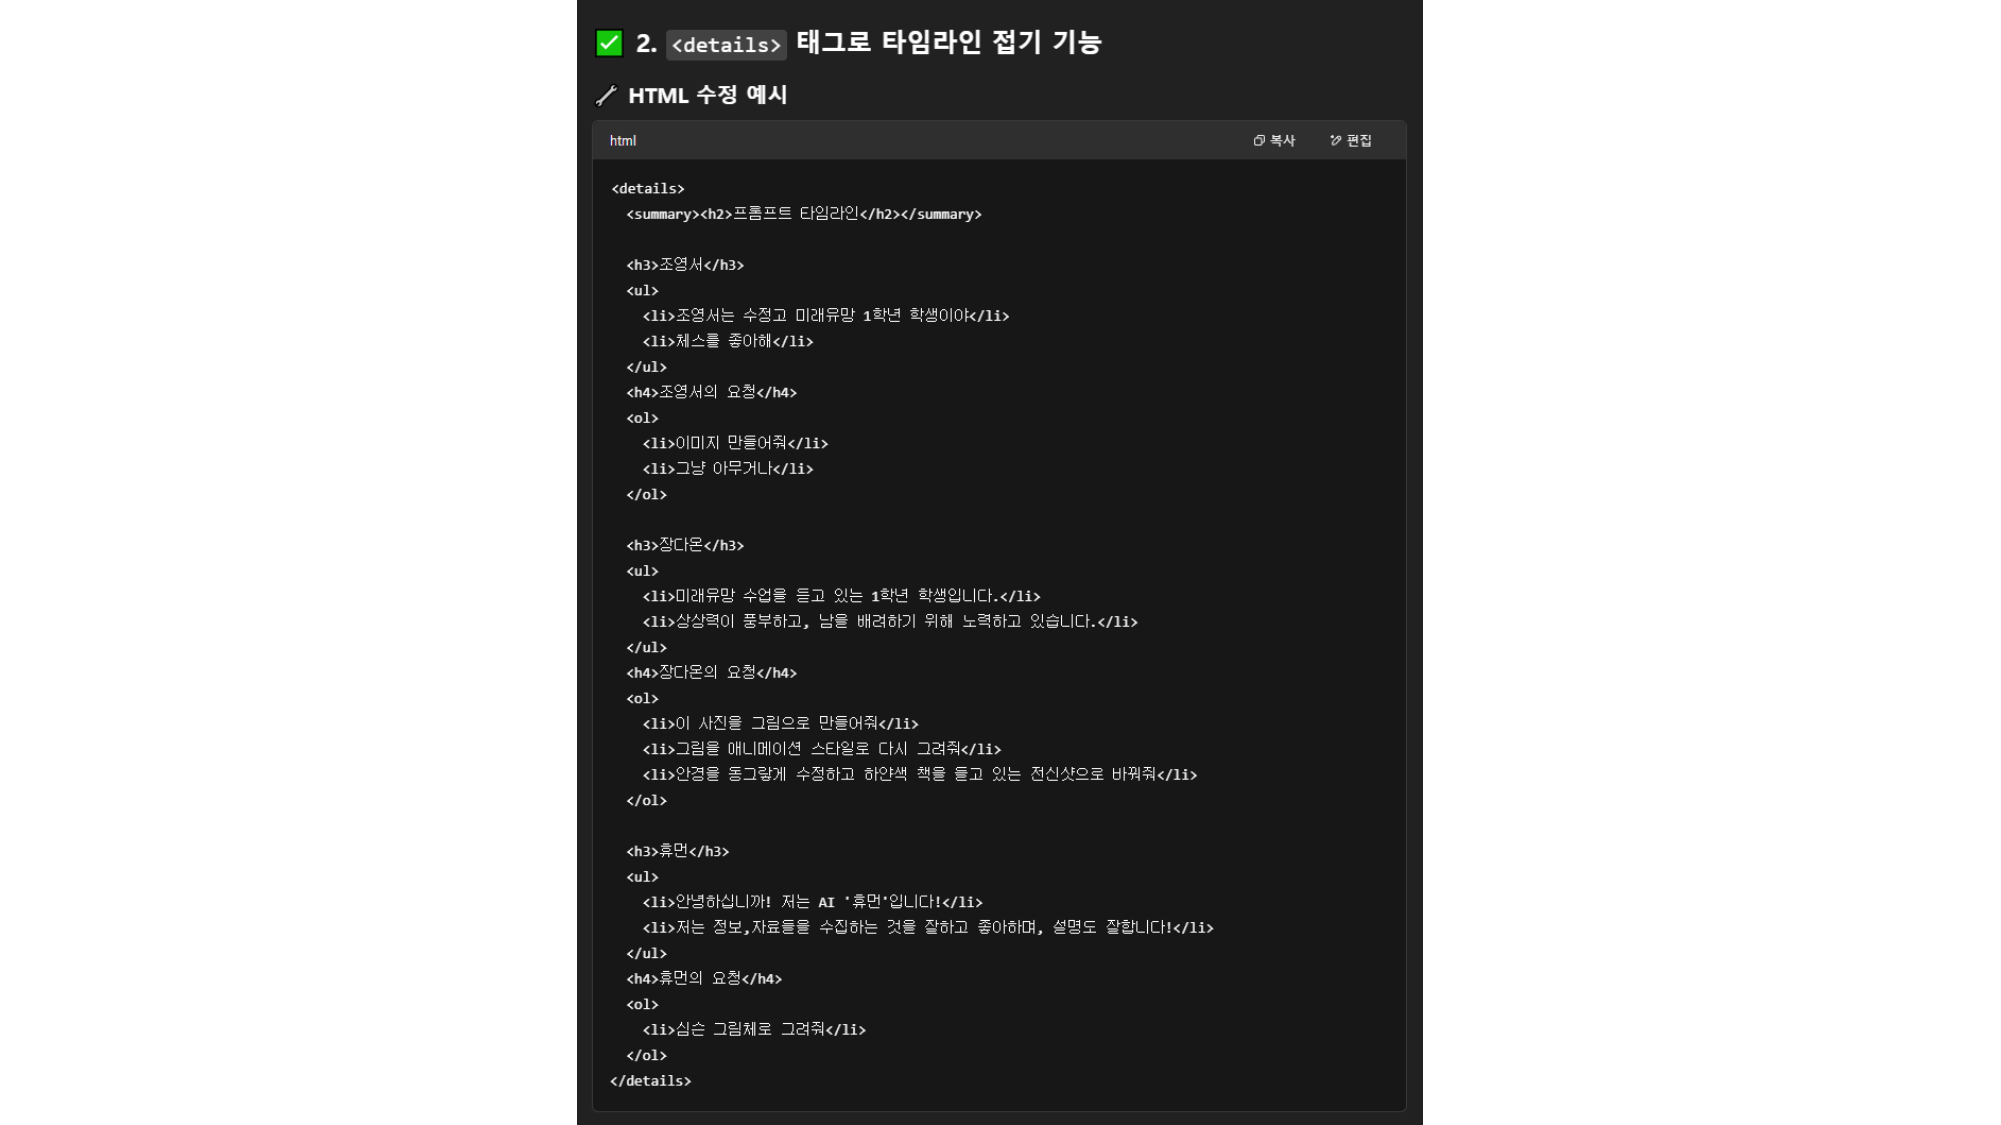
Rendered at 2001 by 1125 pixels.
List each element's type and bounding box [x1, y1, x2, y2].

picture [577, 0, 1423, 1125]
